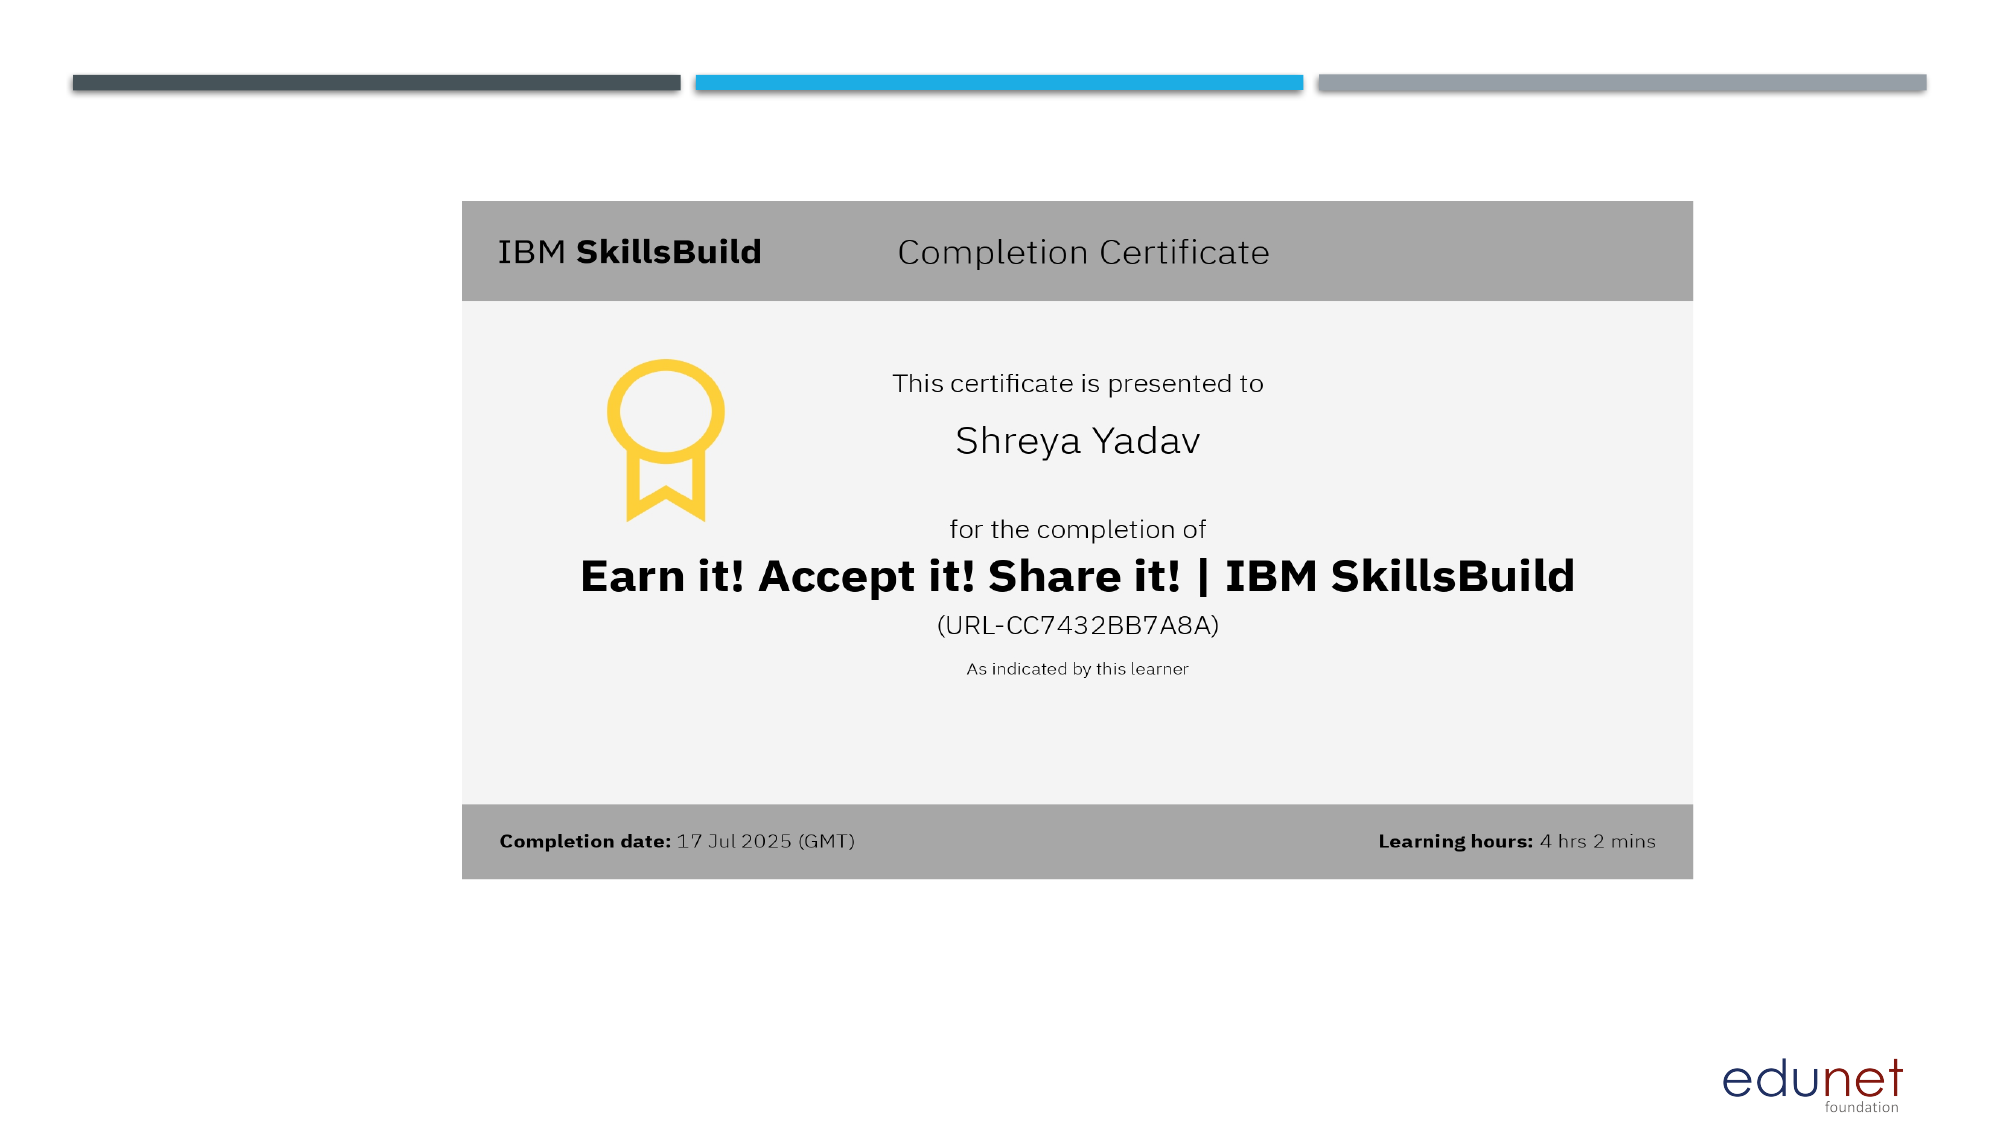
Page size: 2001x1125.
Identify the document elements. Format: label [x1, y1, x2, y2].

picture [1719, 1056, 1905, 1116]
picture [461, 200, 1769, 1024]
